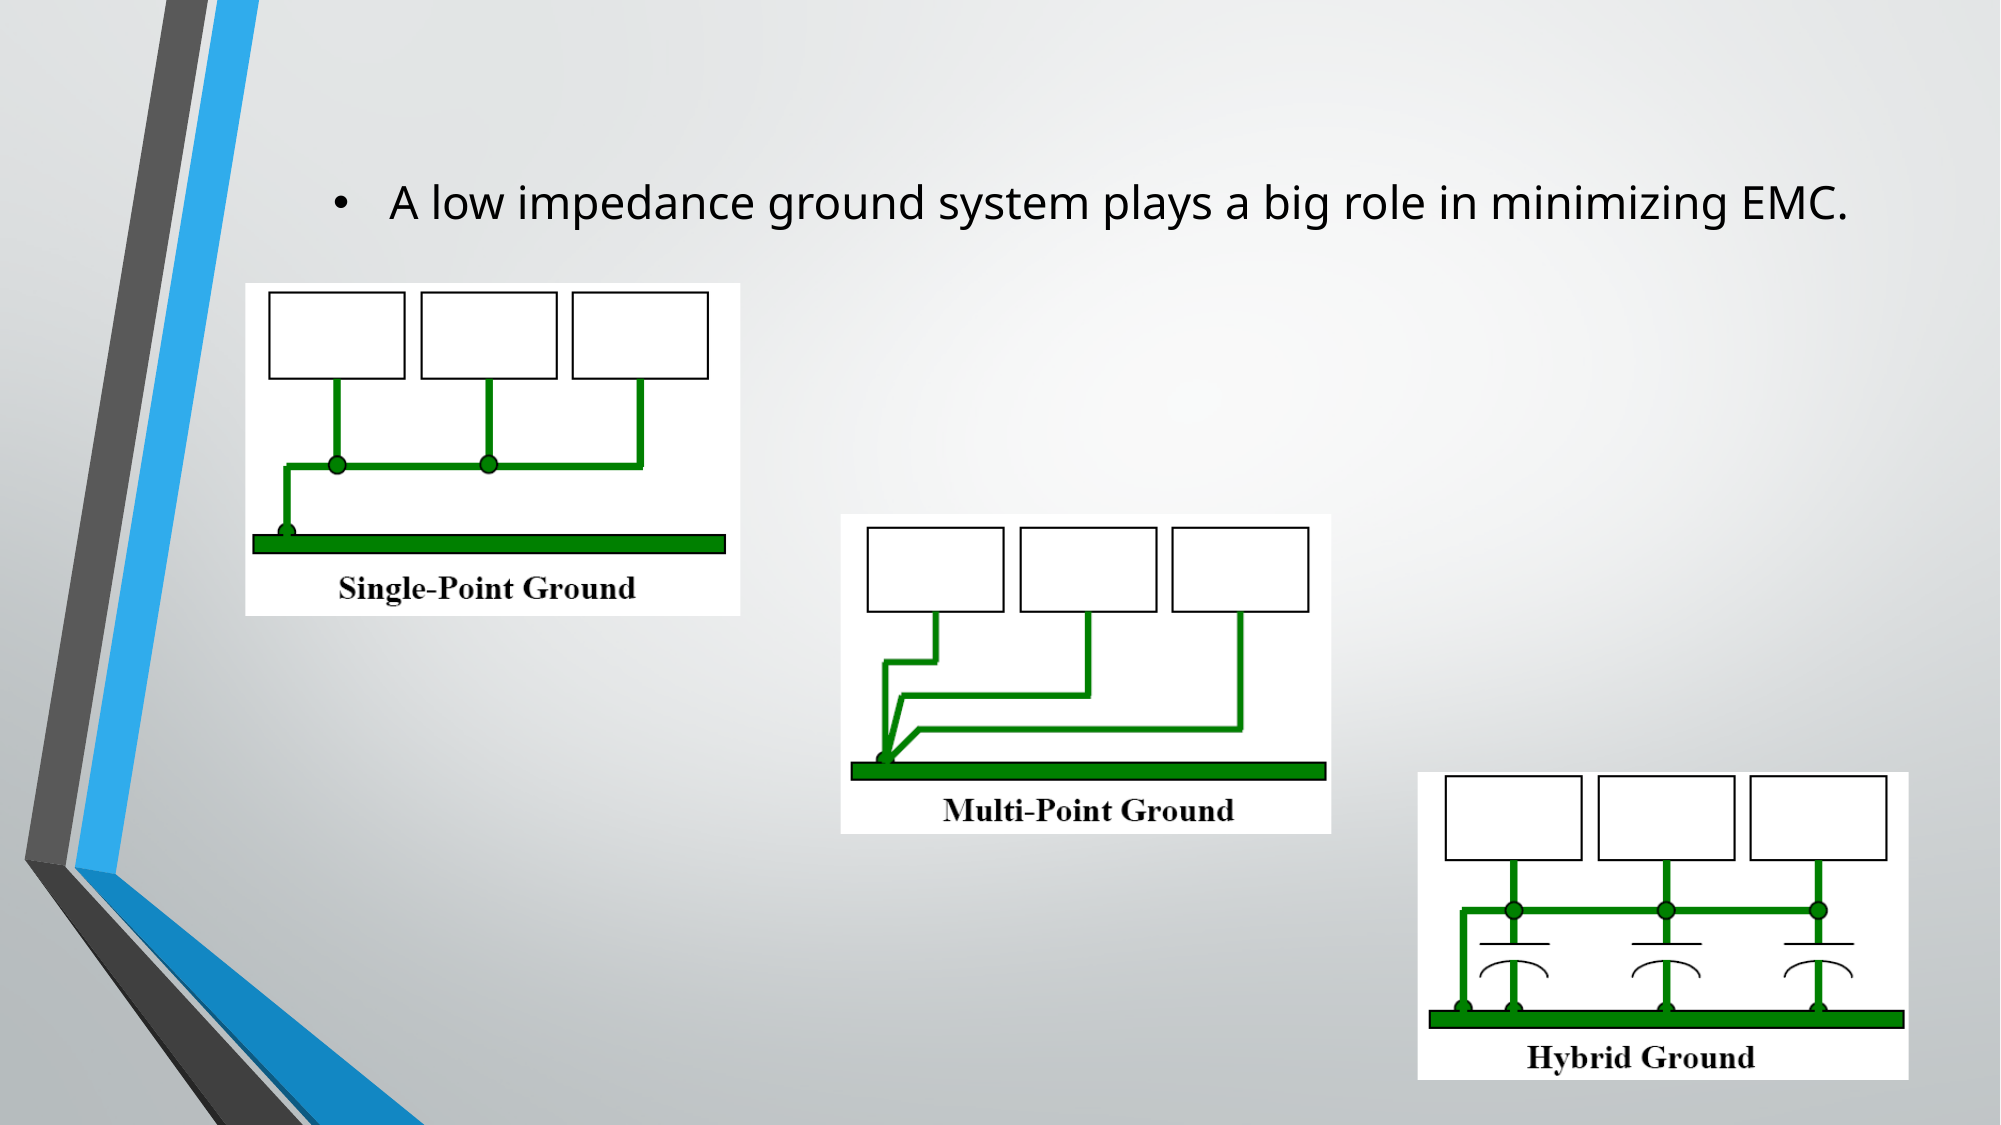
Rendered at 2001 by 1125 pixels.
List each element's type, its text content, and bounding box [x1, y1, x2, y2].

text_box A low impedance ground system plays a big role in minimizing EMC. [318, 166, 1923, 292]
picture [840, 514, 1332, 834]
picture [244, 283, 741, 616]
picture [1417, 772, 1909, 1080]
